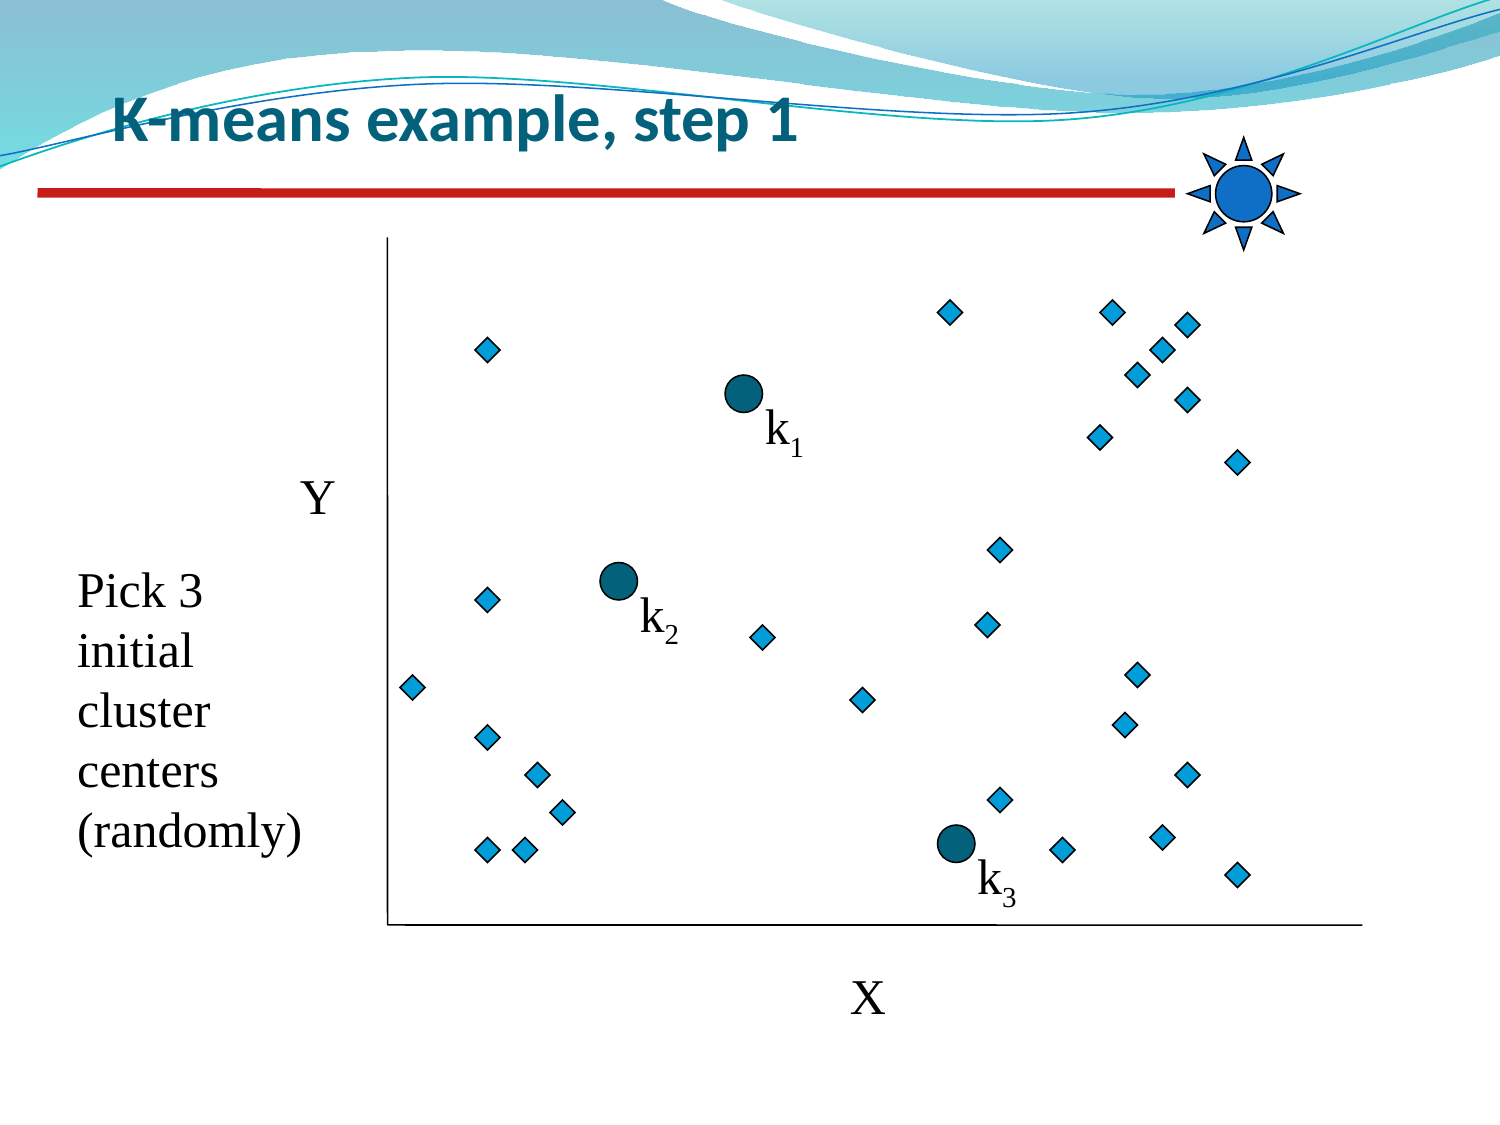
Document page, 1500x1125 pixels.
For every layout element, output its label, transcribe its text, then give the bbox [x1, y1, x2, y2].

text_box [1203, 211, 1226, 234]
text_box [284, 237, 1363, 1032]
text_box [1187, 185, 1211, 202]
text_box [1203, 153, 1226, 176]
title K-means example, step 1 [111, 44, 963, 155]
text_box [1235, 137, 1252, 161]
text_box Pick 3 initial cluster centers (randomly) [62, 549, 277, 925]
text_box [1277, 185, 1300, 202]
text_box [1215, 165, 1272, 222]
text_box [1261, 211, 1284, 234]
text_box [1235, 227, 1252, 236]
text_box [1261, 153, 1284, 176]
